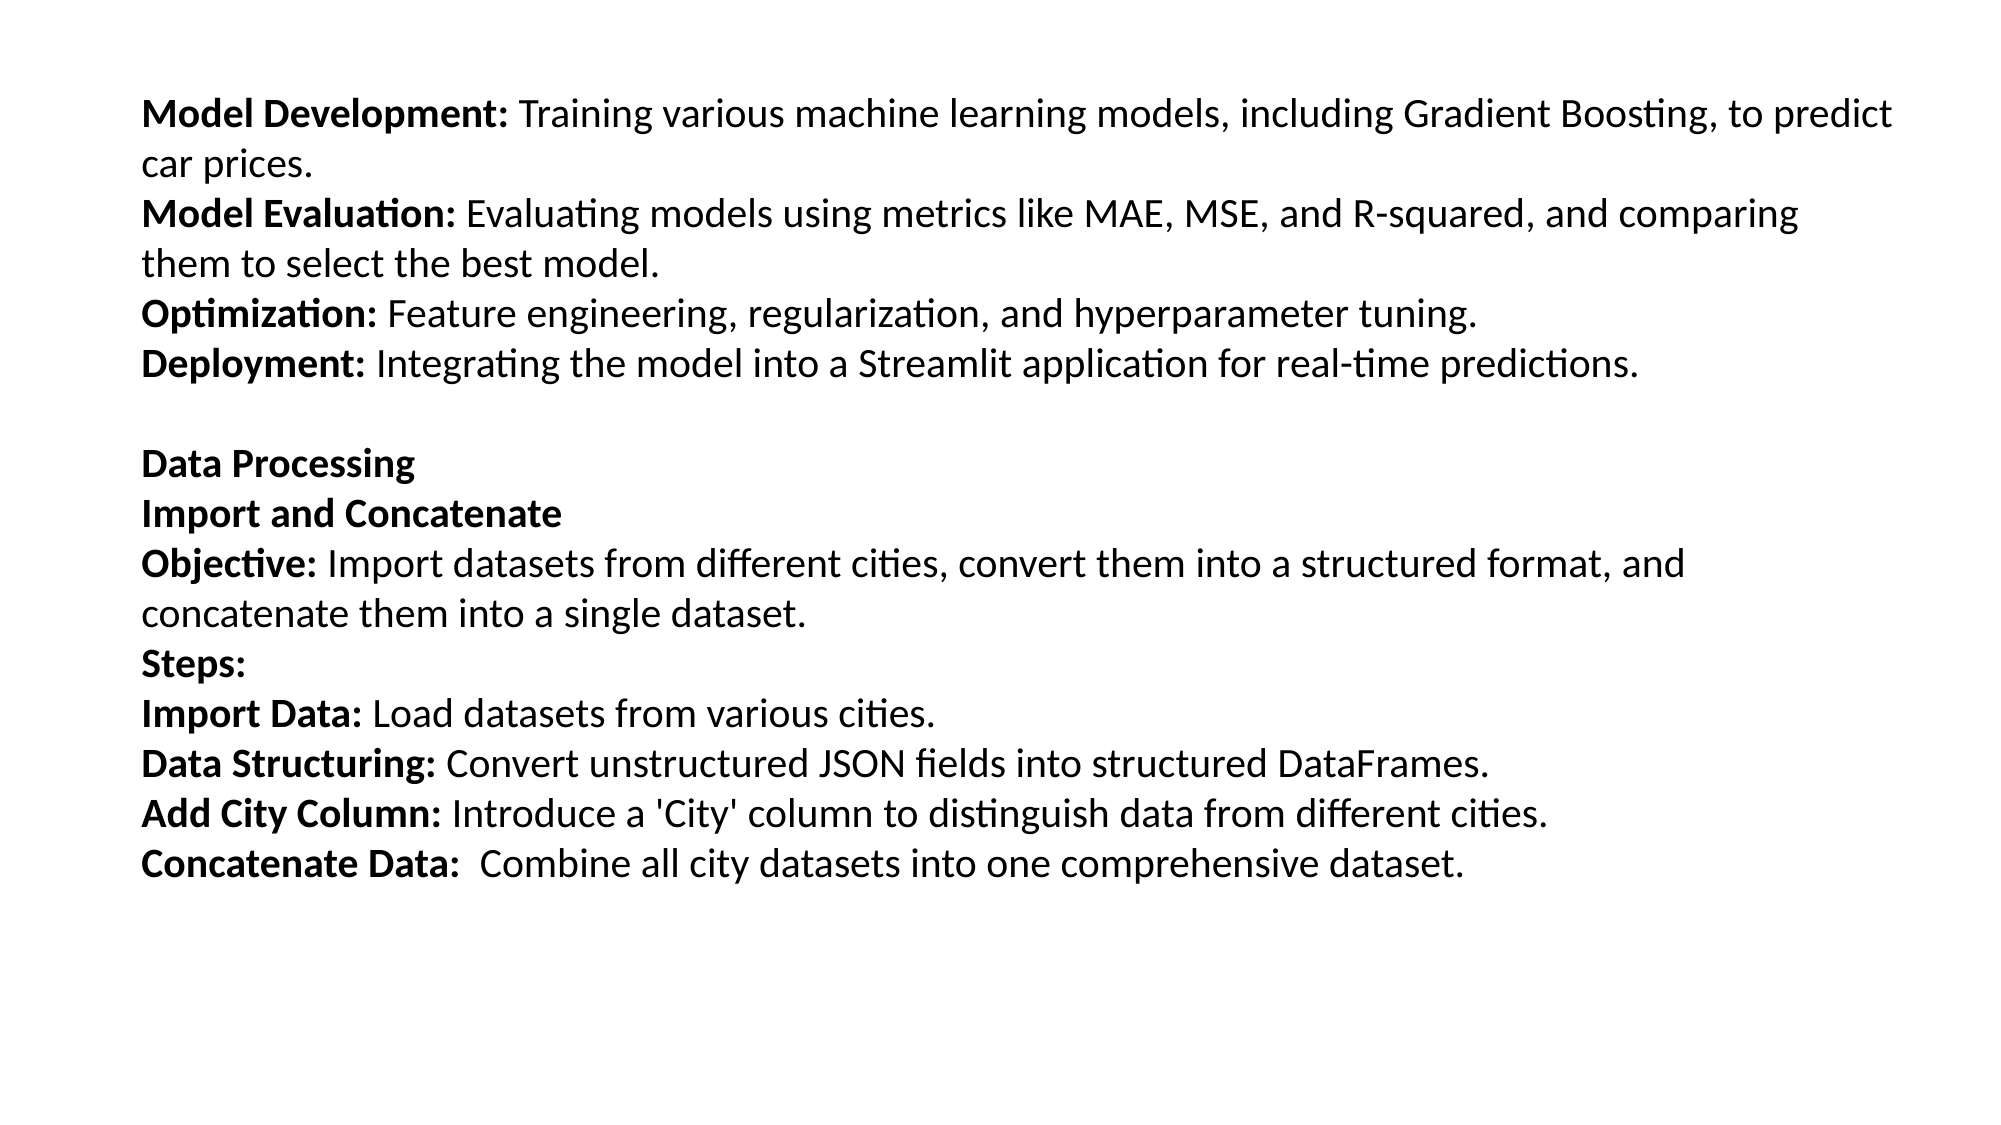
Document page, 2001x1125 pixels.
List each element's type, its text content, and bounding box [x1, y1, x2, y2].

text_box Model Development: Training various machine learning models, including Gradient Boosting, to predict car prices. Model Evaluation: Evaluating models using metrics like MAE, MSE, and R-squared, and comparing them to select the best model. Optimization: Feature engineering, regularization, and hyperparameter tuning. Deployment: Integrating the model into a Streamlit application for real-time predictions. Data Processing Import and Concatenate Objective: Import datasets from different cities, convert them into a structured format, and concatenate them into a single dataset. Steps: Import Data: Load datasets from various cities. Data Structuring: Convert unstructured JSON fields into structured DataFrames. Add City Column: Introduce a 'City' column to distinguish data from different cities. Concatenate Data: Combine all city datasets into one comprehensive dataset. [126, 78, 1913, 1065]
